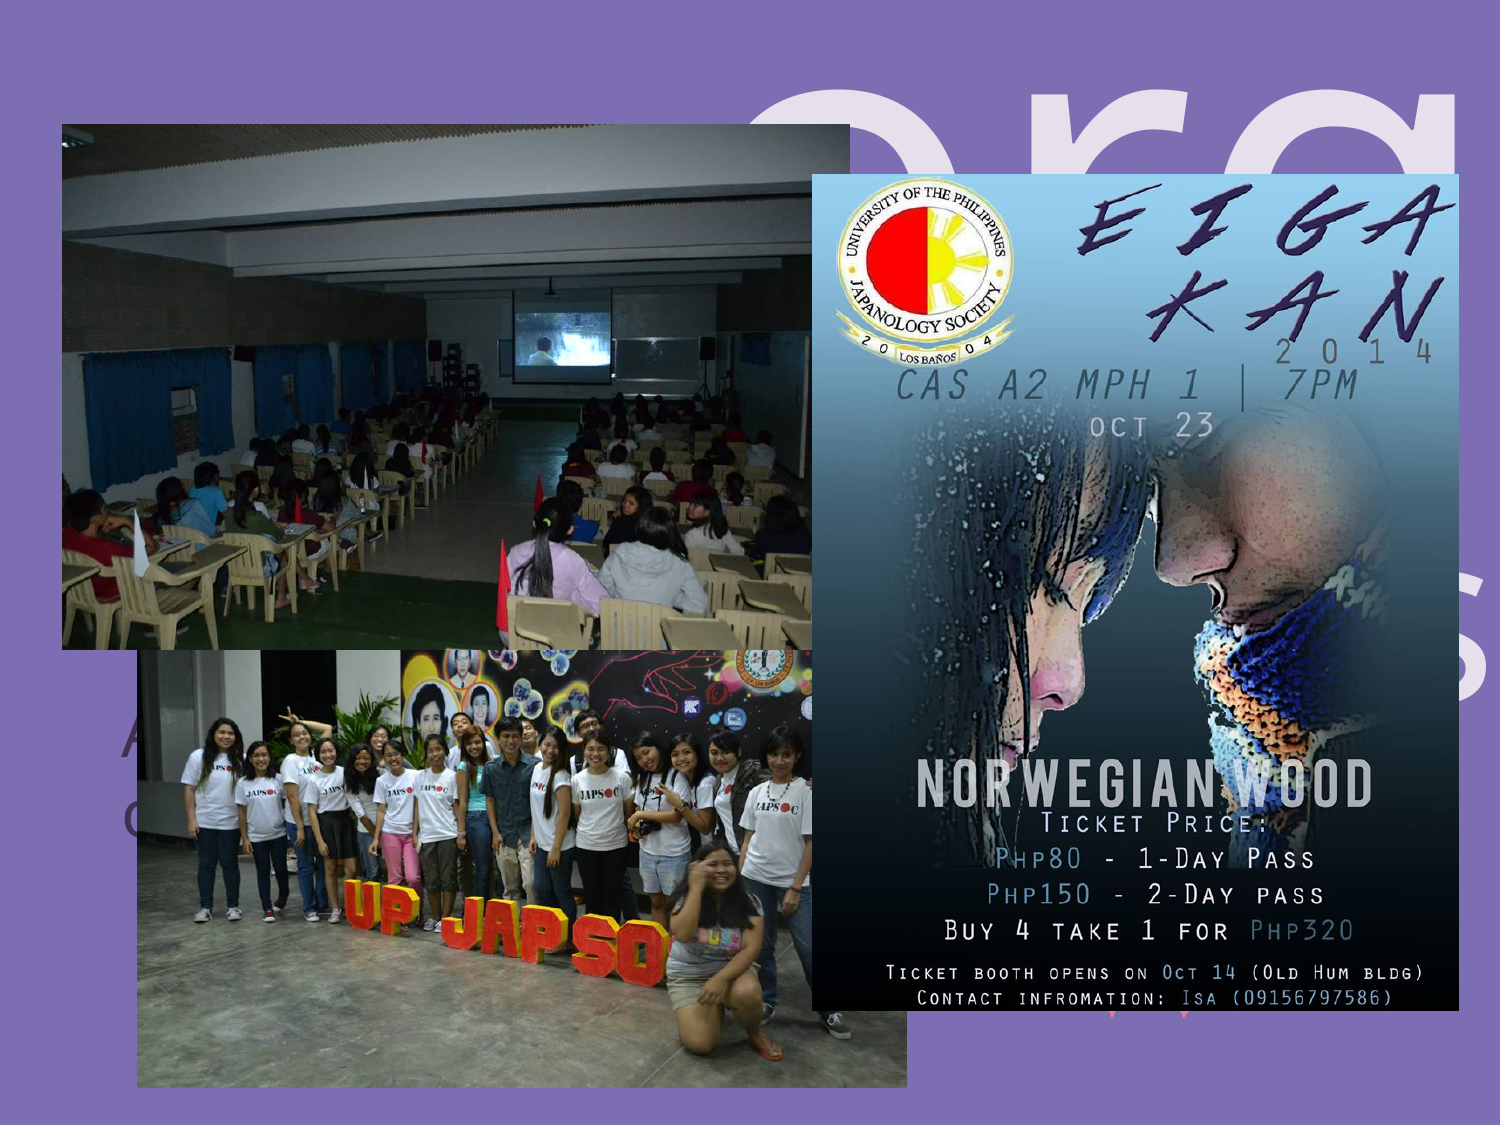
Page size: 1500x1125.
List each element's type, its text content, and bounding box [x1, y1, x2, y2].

text_box org activities [0, 0, 1500, 438]
text_box eigakan A film showing featuring the org’s picks of Japanese movies. [49, 470, 1400, 1125]
picture [0, 124, 1500, 1125]
